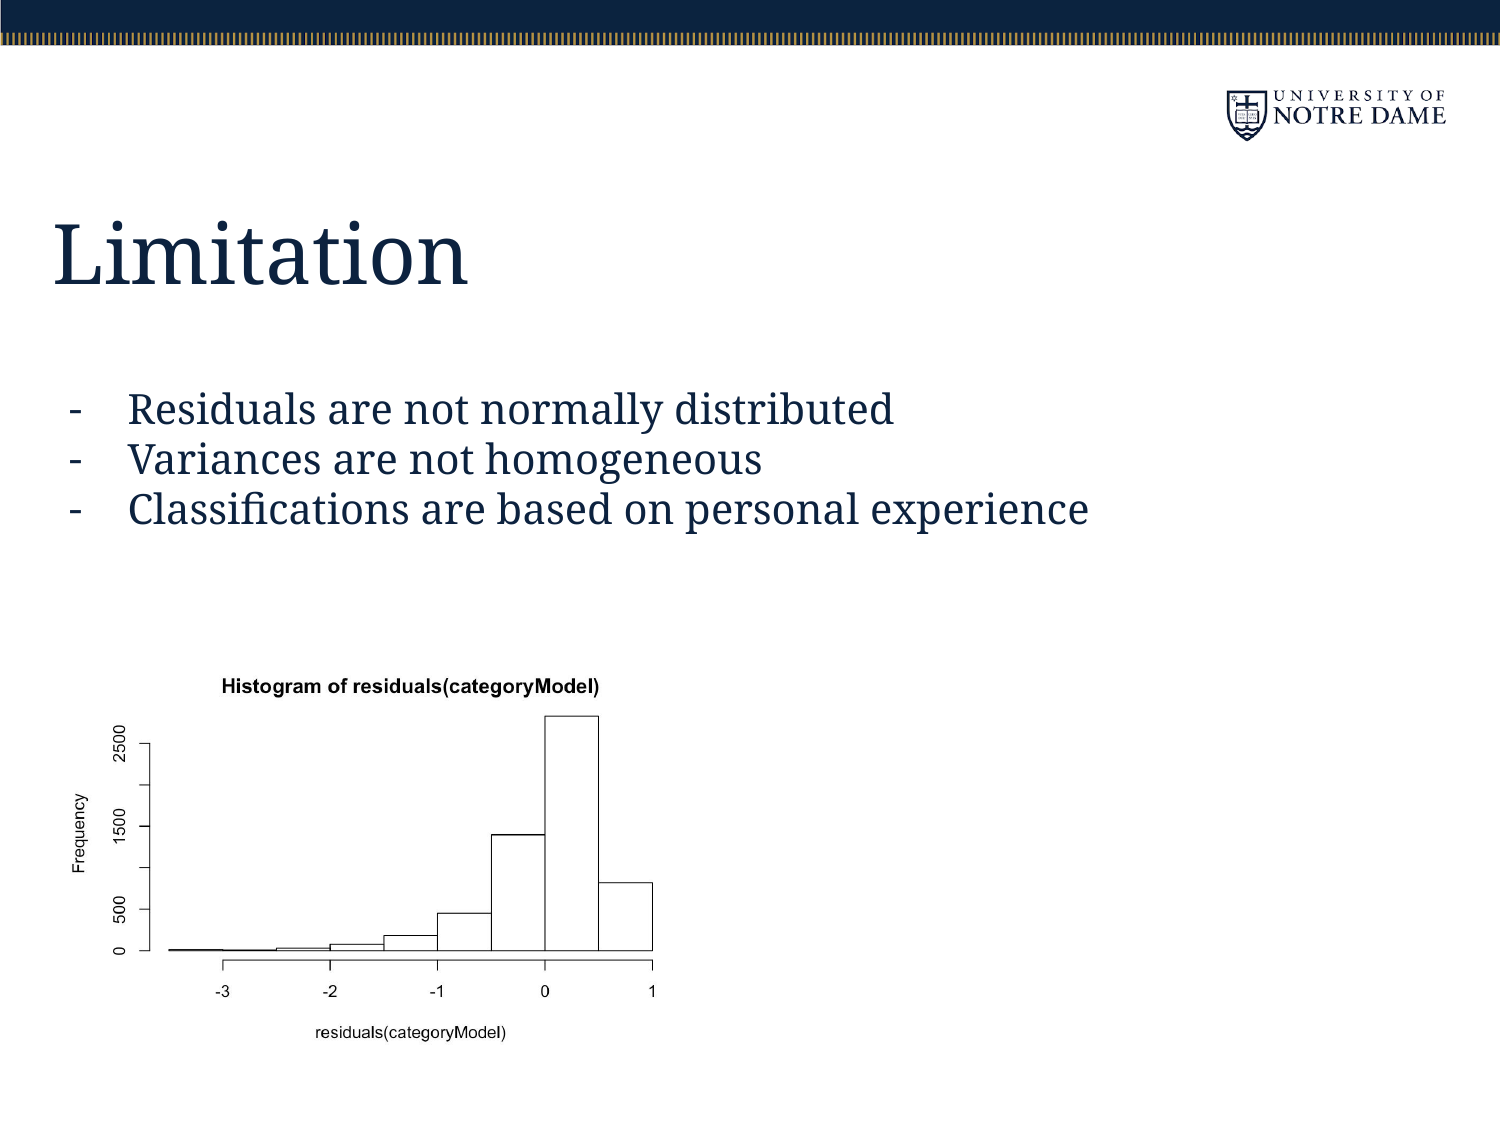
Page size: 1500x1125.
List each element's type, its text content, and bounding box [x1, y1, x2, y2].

list Residuals are not normally distributed Variances are not homogeneous Classifications are based on personal experience [37, 375, 1450, 1050]
picture [0, 0, 1500, 1125]
title Limitation [37, 157, 1238, 346]
